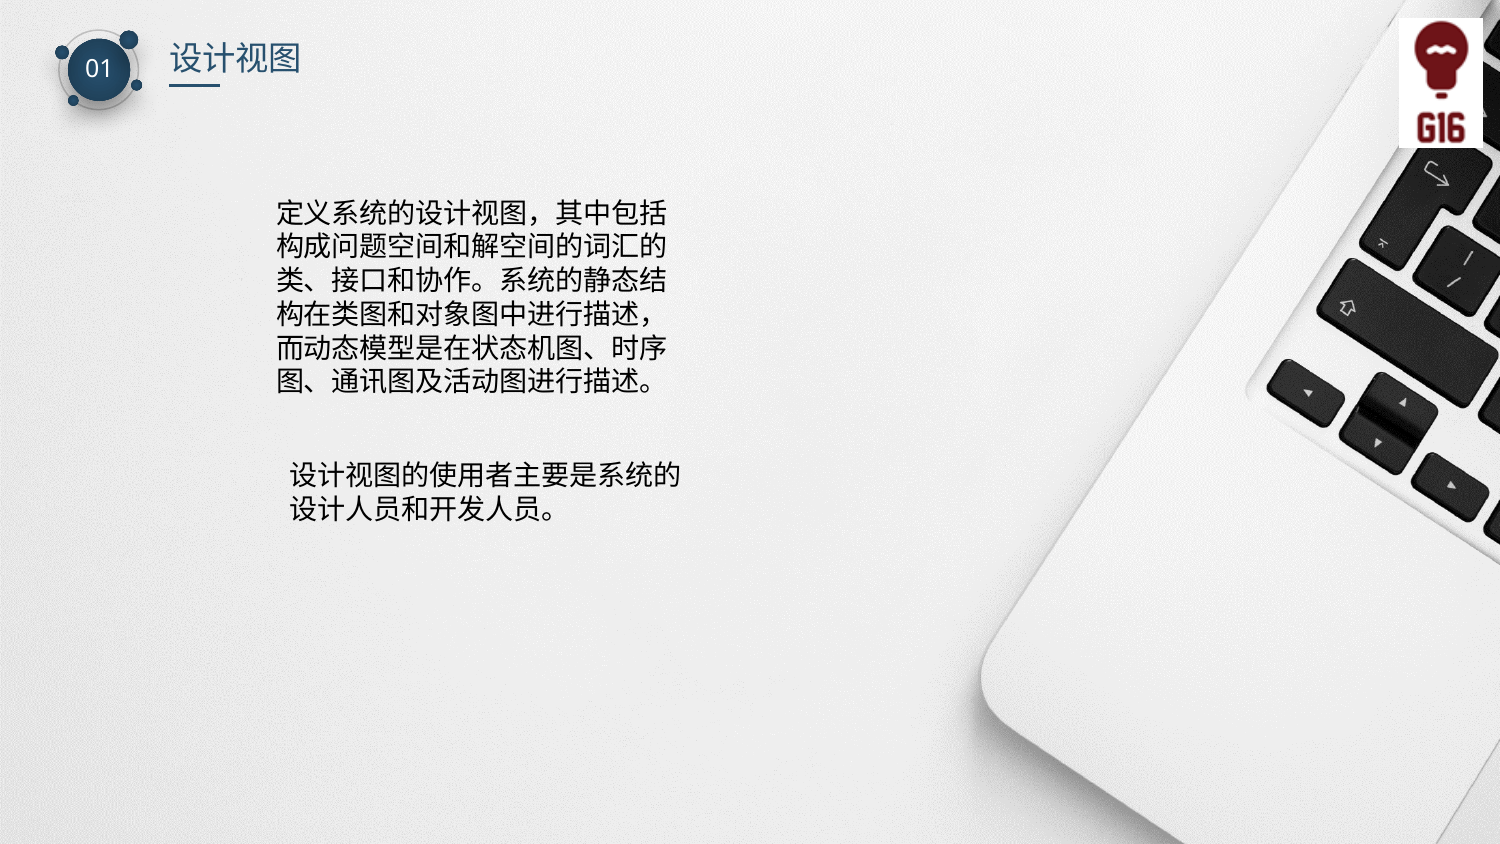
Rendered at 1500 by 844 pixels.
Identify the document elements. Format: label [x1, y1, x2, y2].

text_box [55, 30, 143, 110]
picture [0, 0, 1500, 844]
